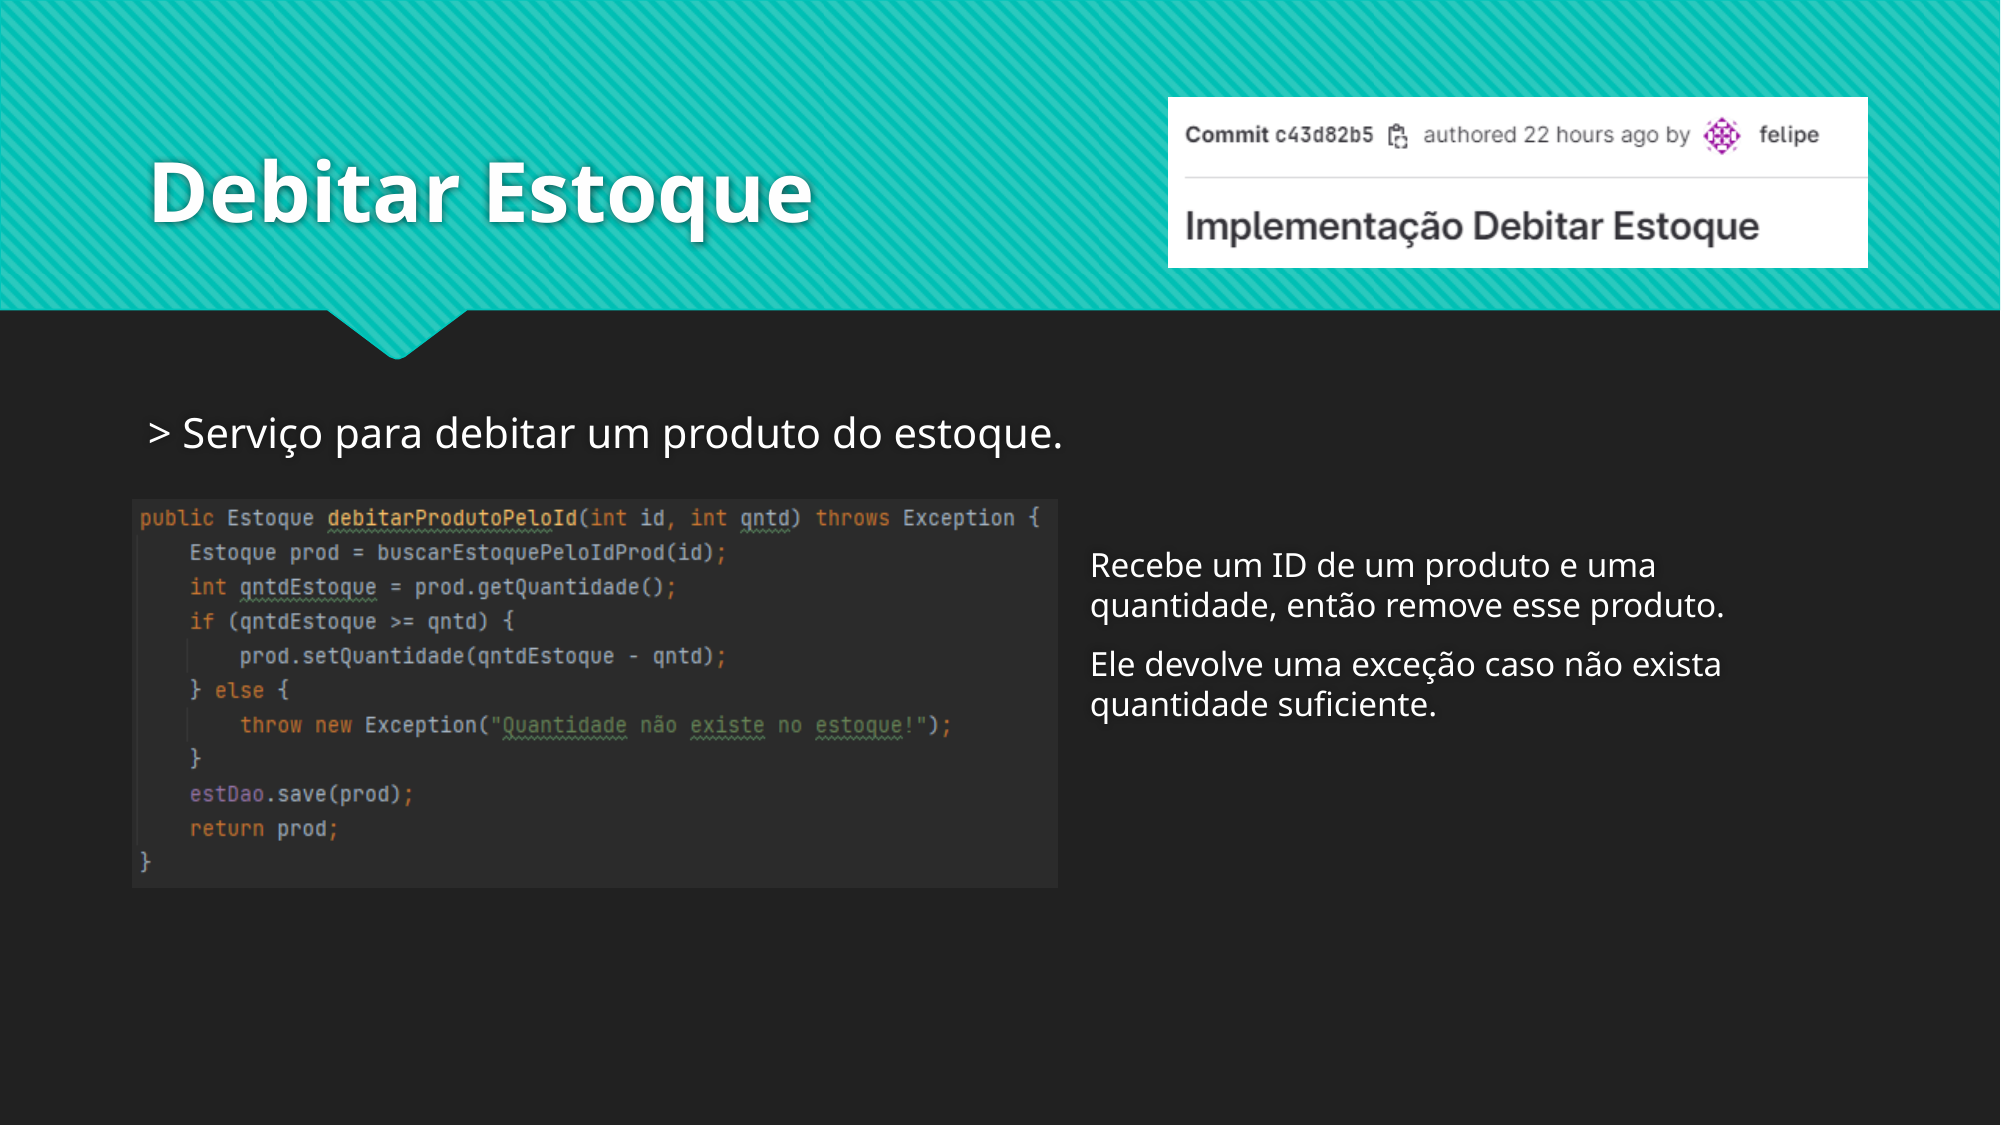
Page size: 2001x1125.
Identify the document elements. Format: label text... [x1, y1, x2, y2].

text_box Recebe um ID de um produto e uma quantidade, então remove esse produto. Ele devolve uma exceção caso não exista quantidade suficiente. [1074, 499, 1868, 767]
title Debitar Estoque [132, 73, 1868, 247]
list > Serviço para debitar um produto do estoque. [132, 386, 1267, 477]
picture [1168, 97, 1868, 269]
picture [132, 499, 1059, 888]
